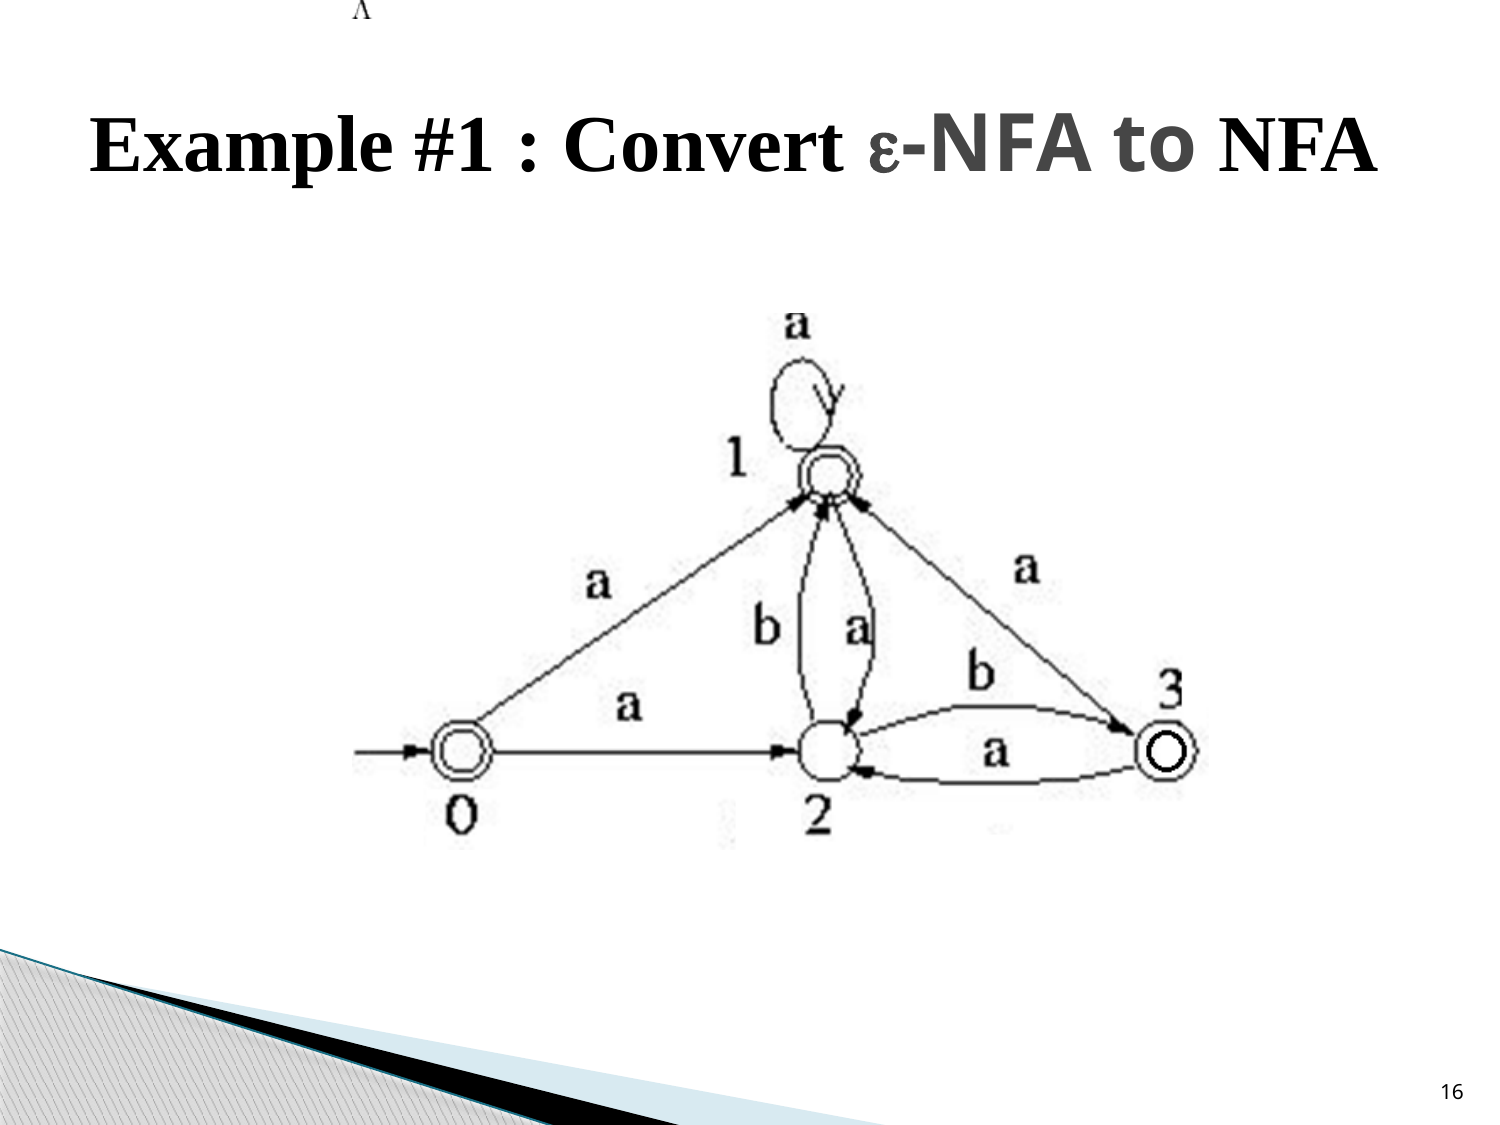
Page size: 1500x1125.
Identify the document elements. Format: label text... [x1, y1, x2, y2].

picture [351, 312, 1209, 851]
slide_number 16 [1418, 1051, 1479, 1112]
picture [347, 0, 376, 20]
title Example #1 : Convert -NFA to NFA [75, 45, 1500, 233]
